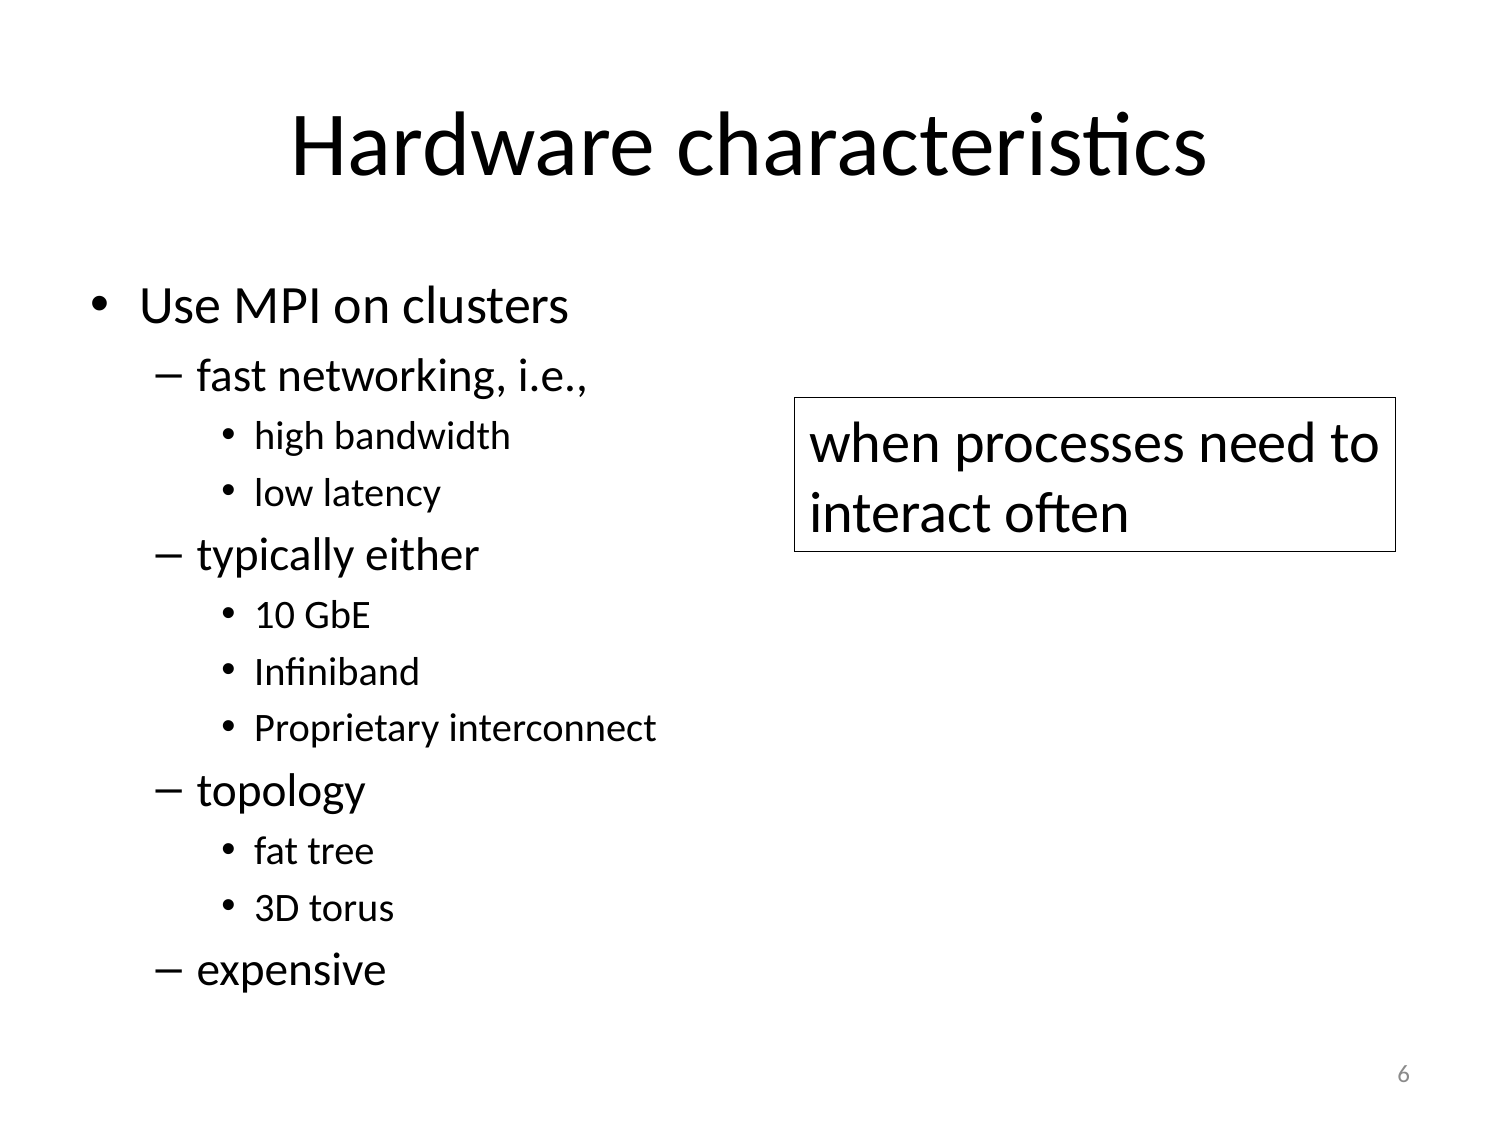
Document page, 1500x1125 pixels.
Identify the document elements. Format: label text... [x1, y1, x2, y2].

list Use MPI on clusters fast networking, i.e., high bandwidth low latency typically either 10 GbE Infiniband Proprietary interconnect topology fat tree 3D torus expensive [75, 262, 1425, 1005]
slide_number 6 [1074, 1042, 1425, 1103]
text_box when processes need to interact often [794, 397, 1396, 552]
title Hardware characteristics [75, 45, 1425, 233]
